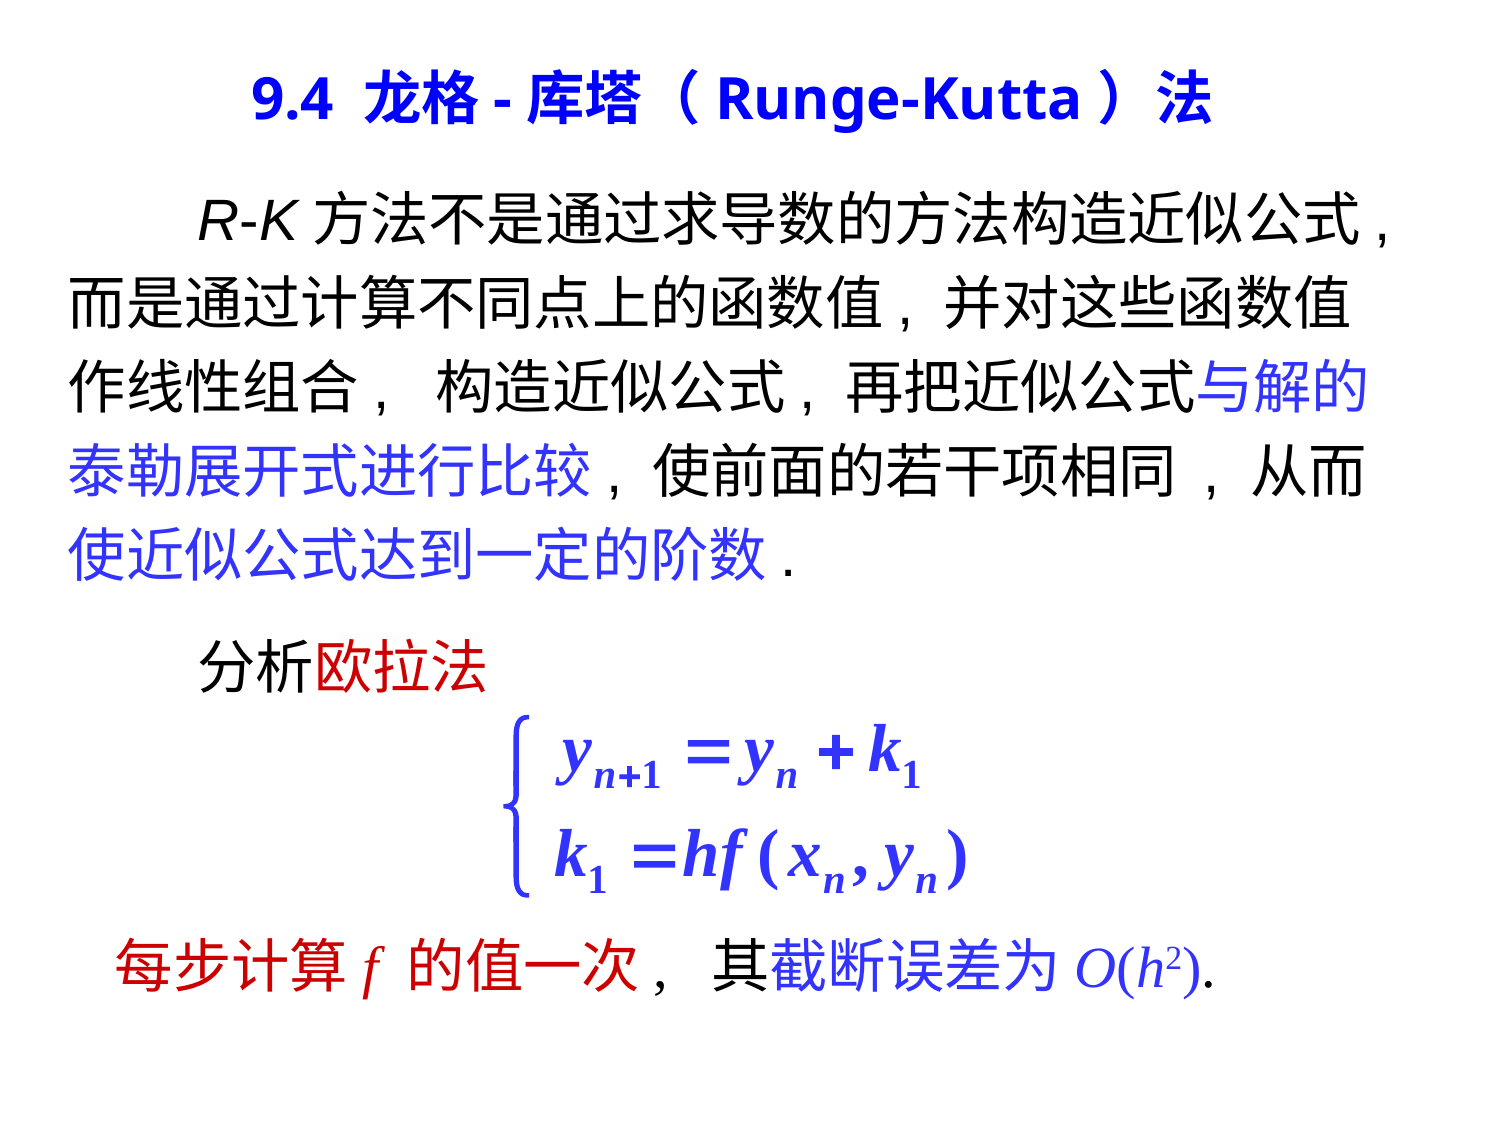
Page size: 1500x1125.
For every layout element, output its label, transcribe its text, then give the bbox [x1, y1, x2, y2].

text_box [495, 710, 969, 901]
text_box 9.4 龙格-库塔（Runge-Kutta）法 [232, 53, 1233, 139]
text_box 分析欧拉法 [182, 631, 664, 709]
text_box R-K方法不是通过求导数的方法构造近似公式, 而是通过计算不同点上的函数值, 并对这些函数值作线性组合, 构造近似公式, 再把近似公式与解的泰勒展开式进行比较, 使前面的若干项相同 , 从而使近似公式达到一定的阶数. [53, 160, 1412, 596]
text_box 每步计算f 的值一次, 其截断误差为O(h2). [100, 921, 1483, 1007]
